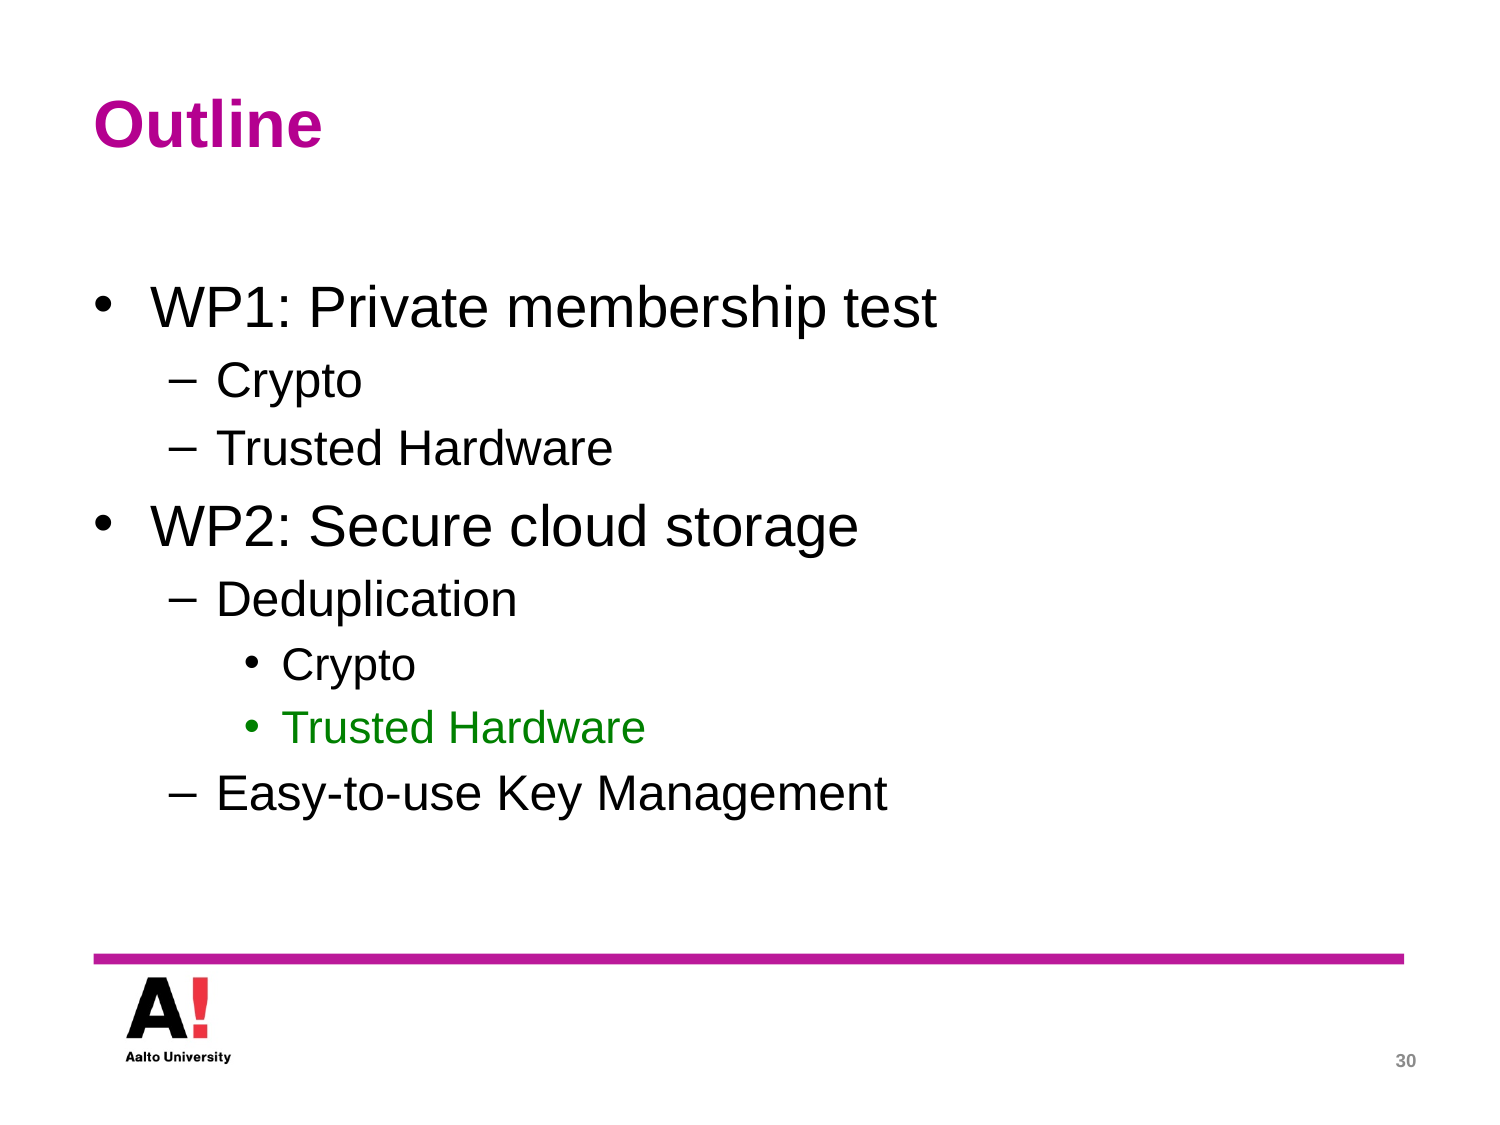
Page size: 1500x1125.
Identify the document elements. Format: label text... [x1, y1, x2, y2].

list WP1: Private membership test Crypto Trusted Hardware WP2: Secure cloud storage Deduplication Crypto Trusted Hardware Easy-to-use Key Management [93, 196, 1447, 941]
title Outline [93, 80, 1405, 185]
picture [64, 916, 292, 1125]
